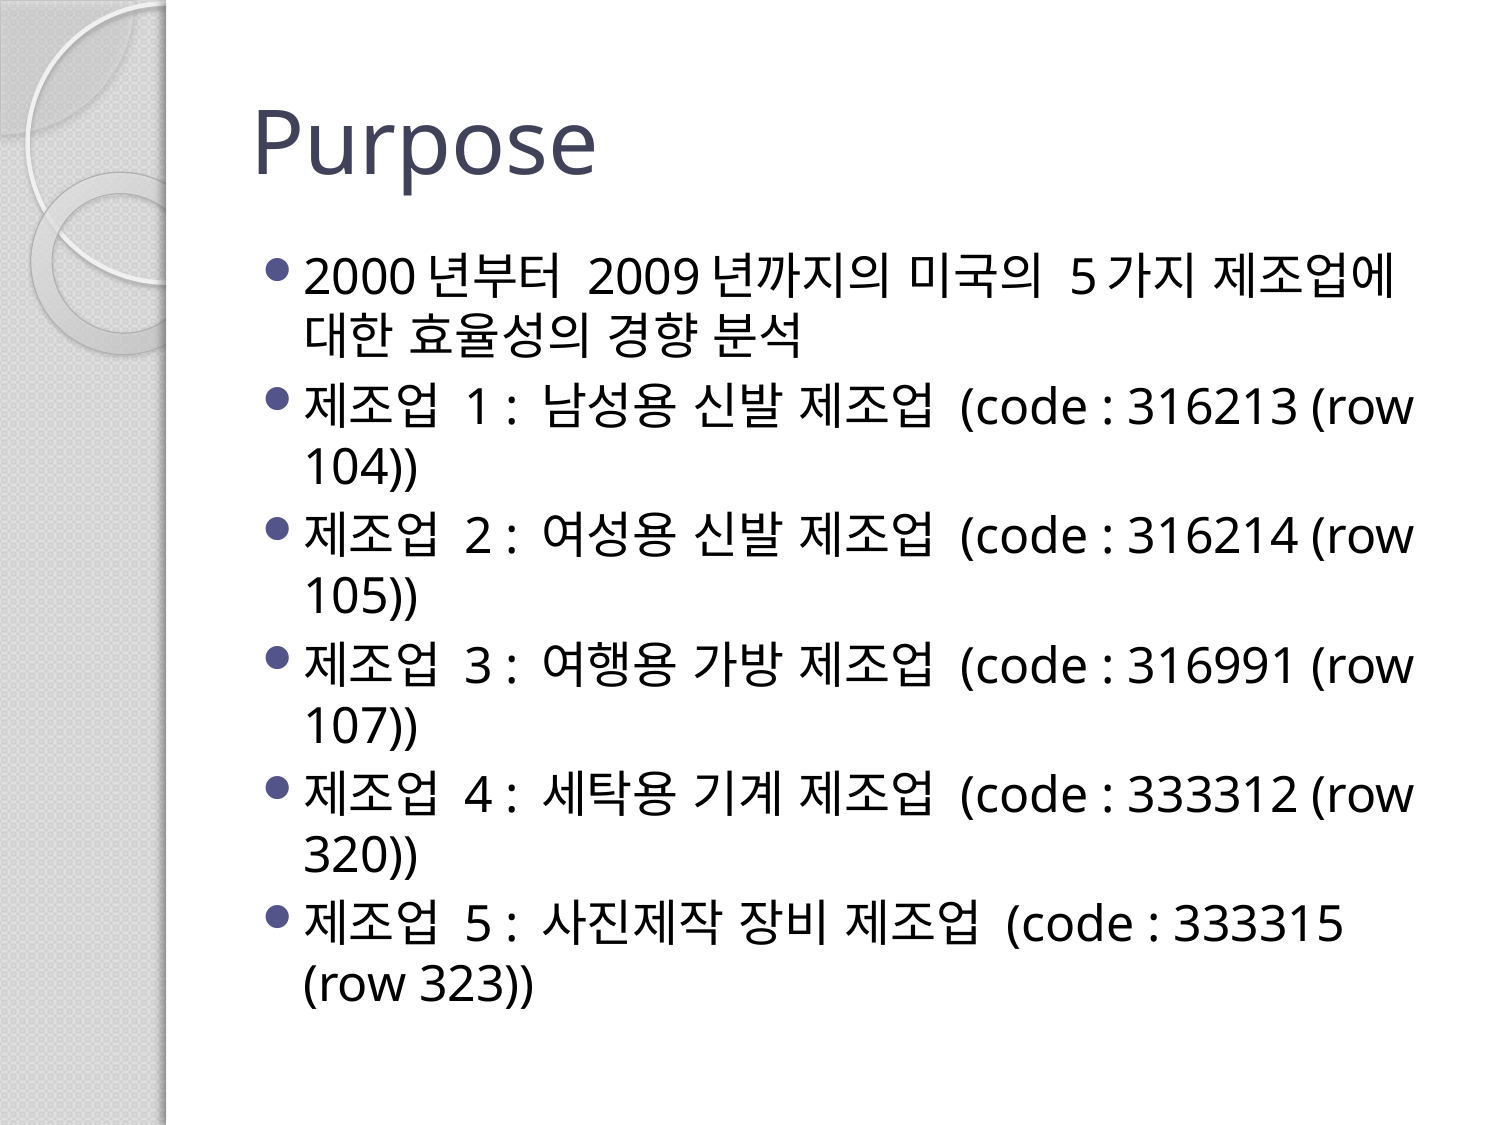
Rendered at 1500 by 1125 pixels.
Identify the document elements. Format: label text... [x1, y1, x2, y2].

title Purpose [235, 45, 1466, 233]
list 2000년부터 2009년까지의 미국의 5가지 제조업에 대한 효율성의 경향 분석 제조업 1 : 남성용 신발 제조업 (code : 316213 (row 104)) 제조업 2 : 여성용 신발 제조업 (code : 316214 (row 105)) 제조업 3 : 여행용 가방 제조업 (code : 316991 (row 107)) 제조업 4 : 세탁용 기계 제조업 (code : 333312 (row 320)) 제조업 5 : 사진제작 장비 제조업 (code : 333315 (row 323)) [235, 237, 1466, 1025]
